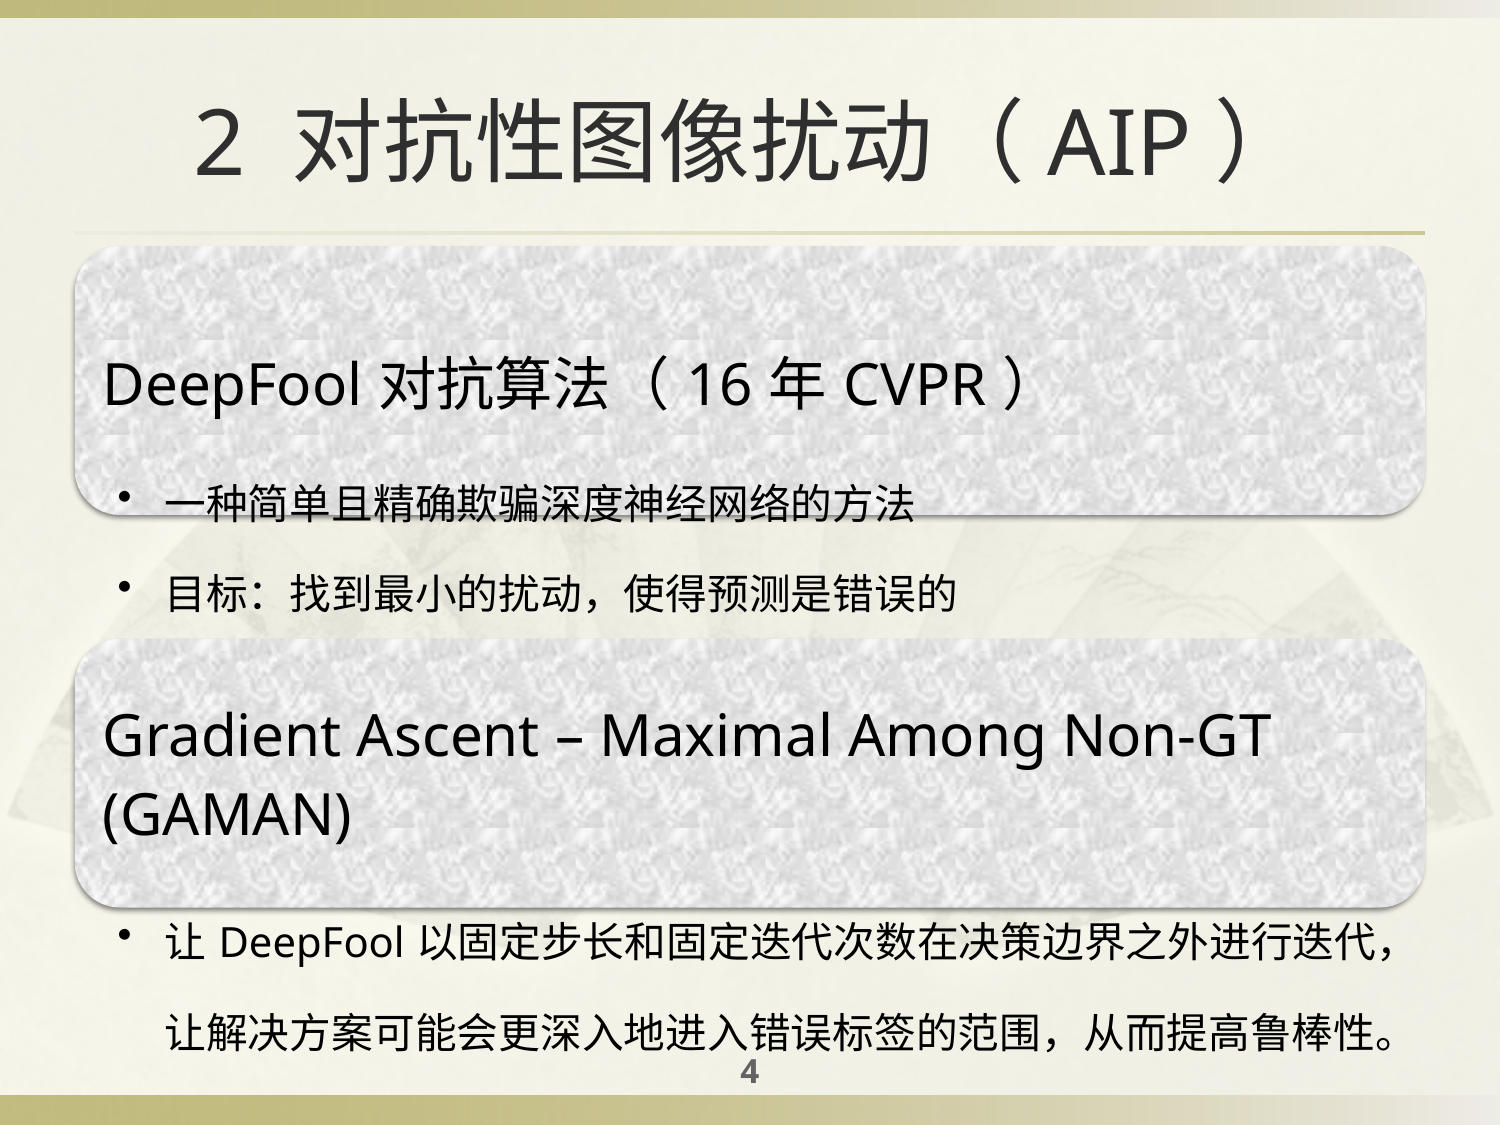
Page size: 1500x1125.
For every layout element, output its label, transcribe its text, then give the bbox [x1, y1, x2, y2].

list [74, 245, 1426, 1032]
title 2 对抗性图像扰动（AIP） [75, 45, 1425, 233]
slide_number 4 [675, 1050, 825, 1097]
